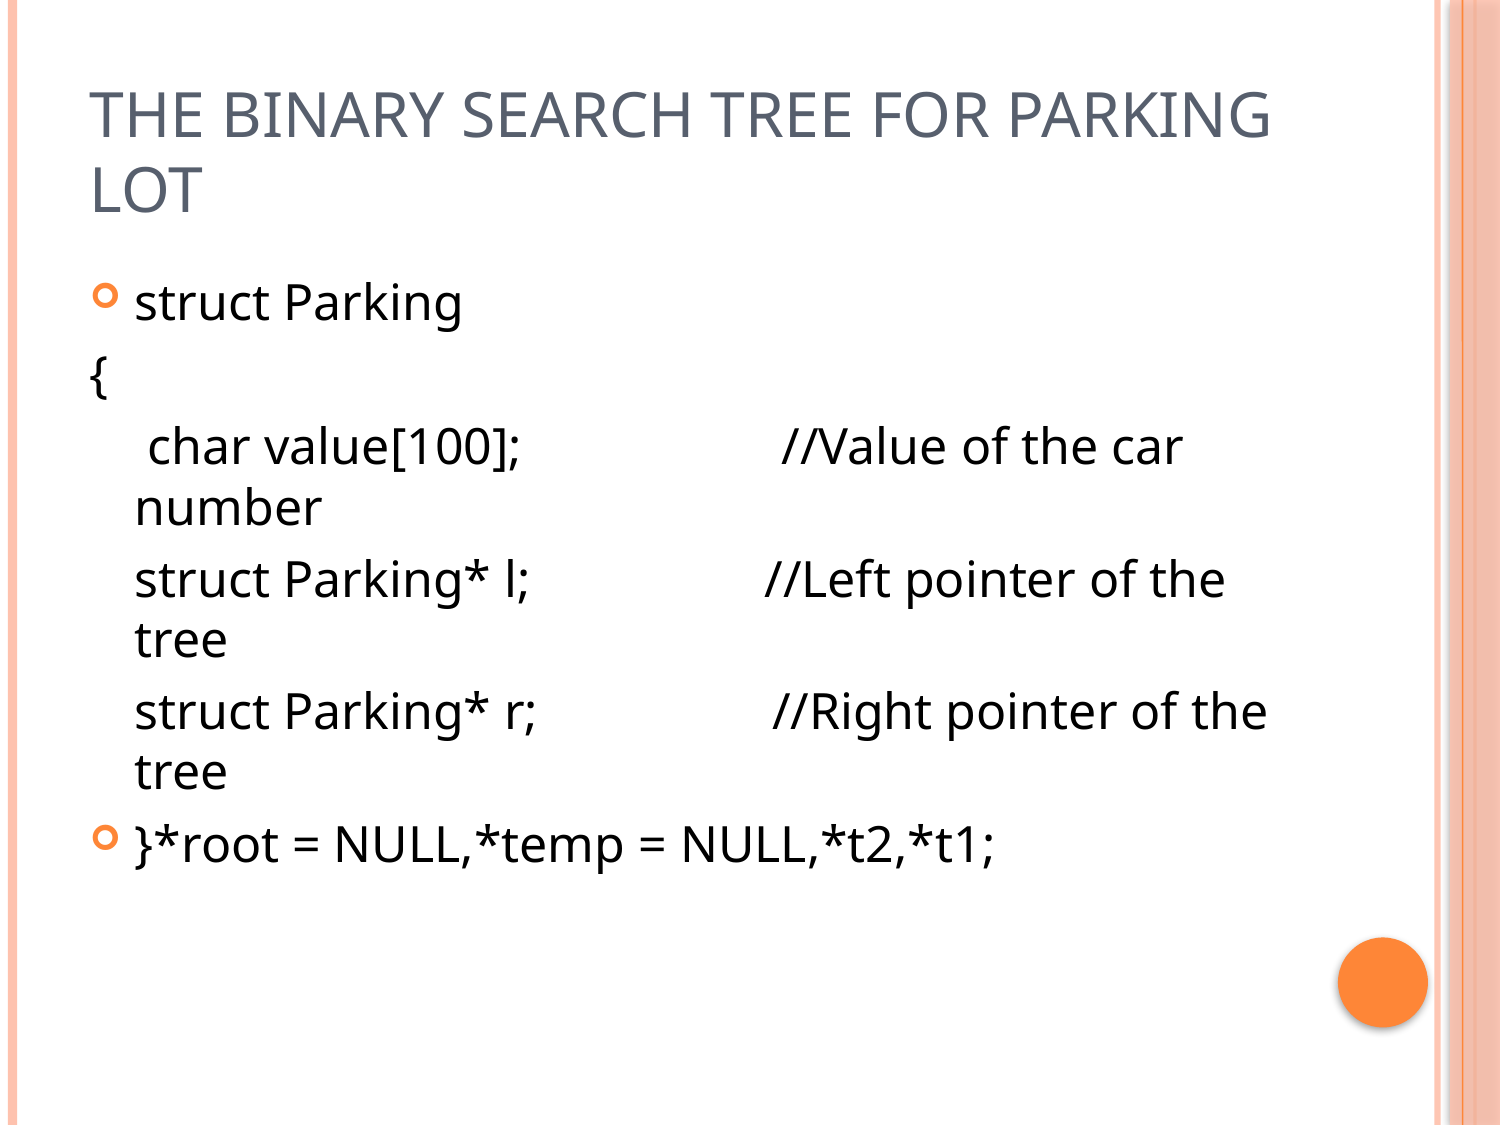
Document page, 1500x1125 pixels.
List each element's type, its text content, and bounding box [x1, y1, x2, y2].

list struct Parking { char value[100]; //Value of the car number struct Parking* l; //Left pointer of the tree struct Parking* r; //Right pointer of the tree }*root = NULL,*temp = NULL,*t2,*t1; [75, 262, 1300, 1062]
title The Binary Search Tree for Parking lot [75, 45, 1300, 233]
